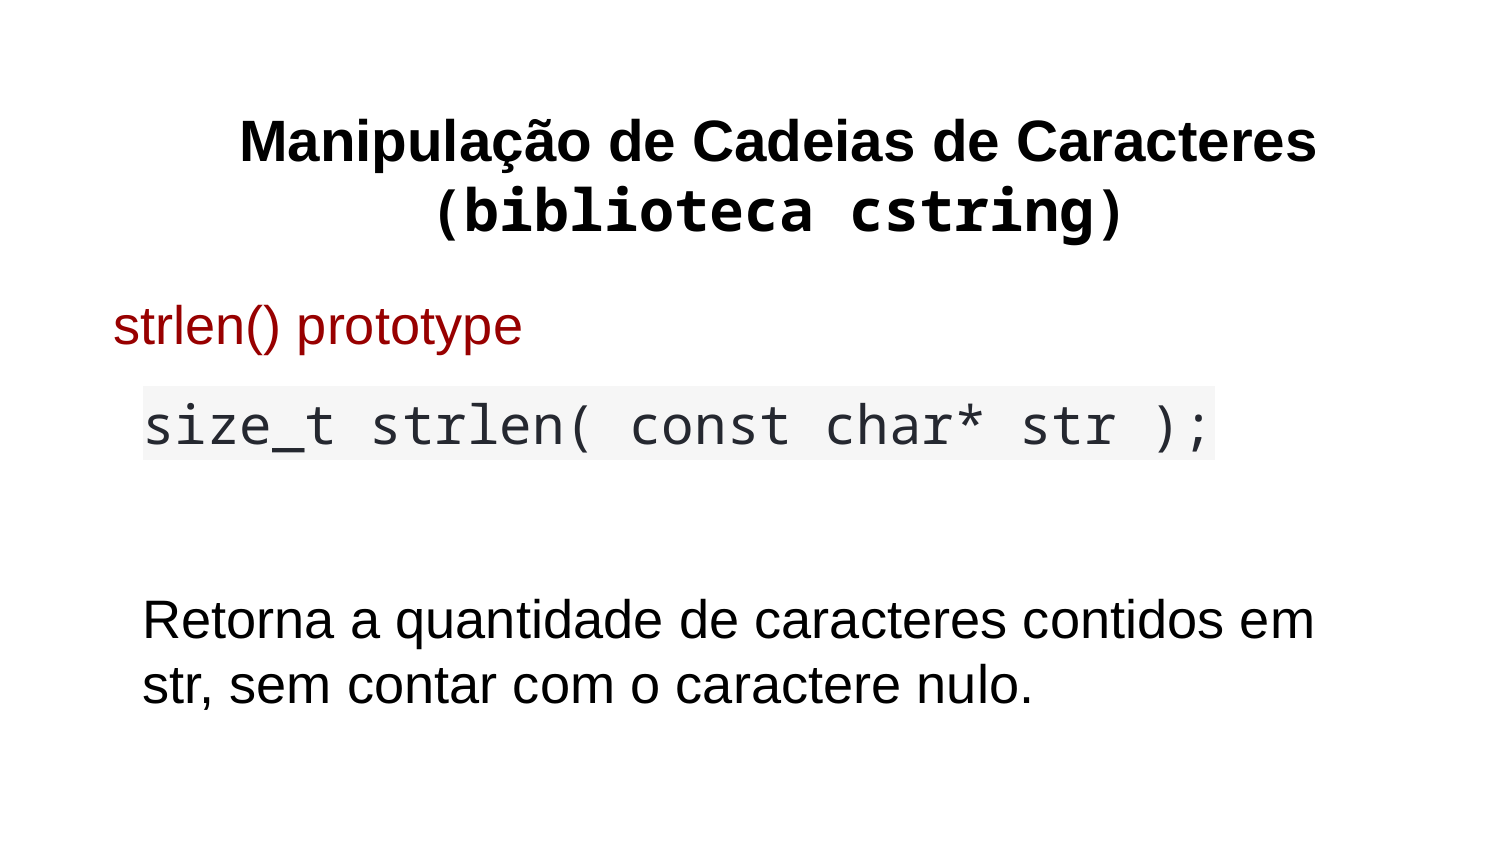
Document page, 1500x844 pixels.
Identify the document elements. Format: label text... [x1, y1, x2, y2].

text_box Retorna a quantidade de caracteres contidos em str, sem contar com o caractere nulo. [127, 569, 1380, 726]
text_box strlen() prototype size_t strlen( const char* str ); [98, 265, 1271, 559]
text_box Manipulação de Cadeias de Caracteres (biblioteca cstring) [104, 87, 1454, 255]
